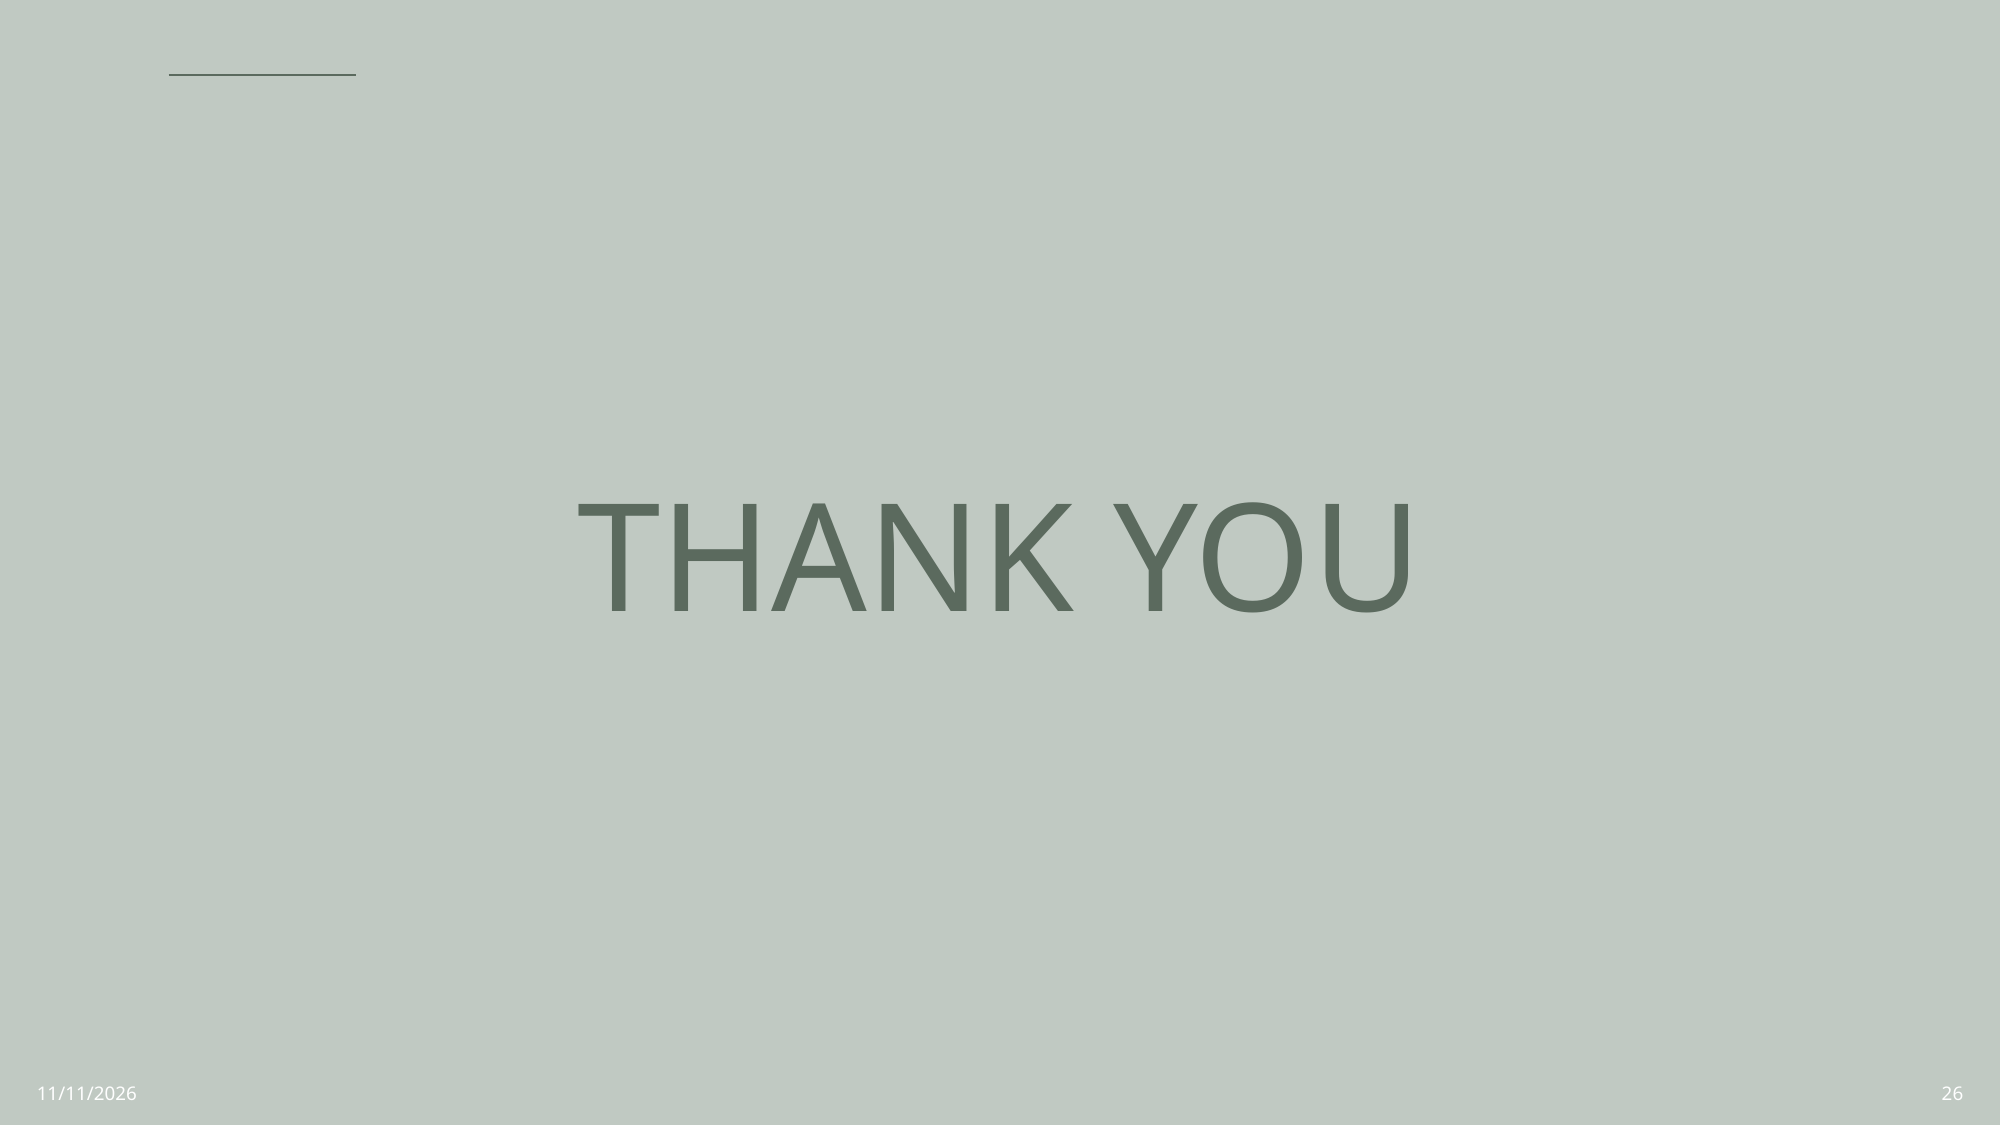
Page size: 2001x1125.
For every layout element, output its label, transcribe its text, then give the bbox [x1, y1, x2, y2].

title THANK YOU [166, 450, 1834, 675]
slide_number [21, 1064, 472, 1124]
slide_number 26 [1528, 1064, 1979, 1124]
